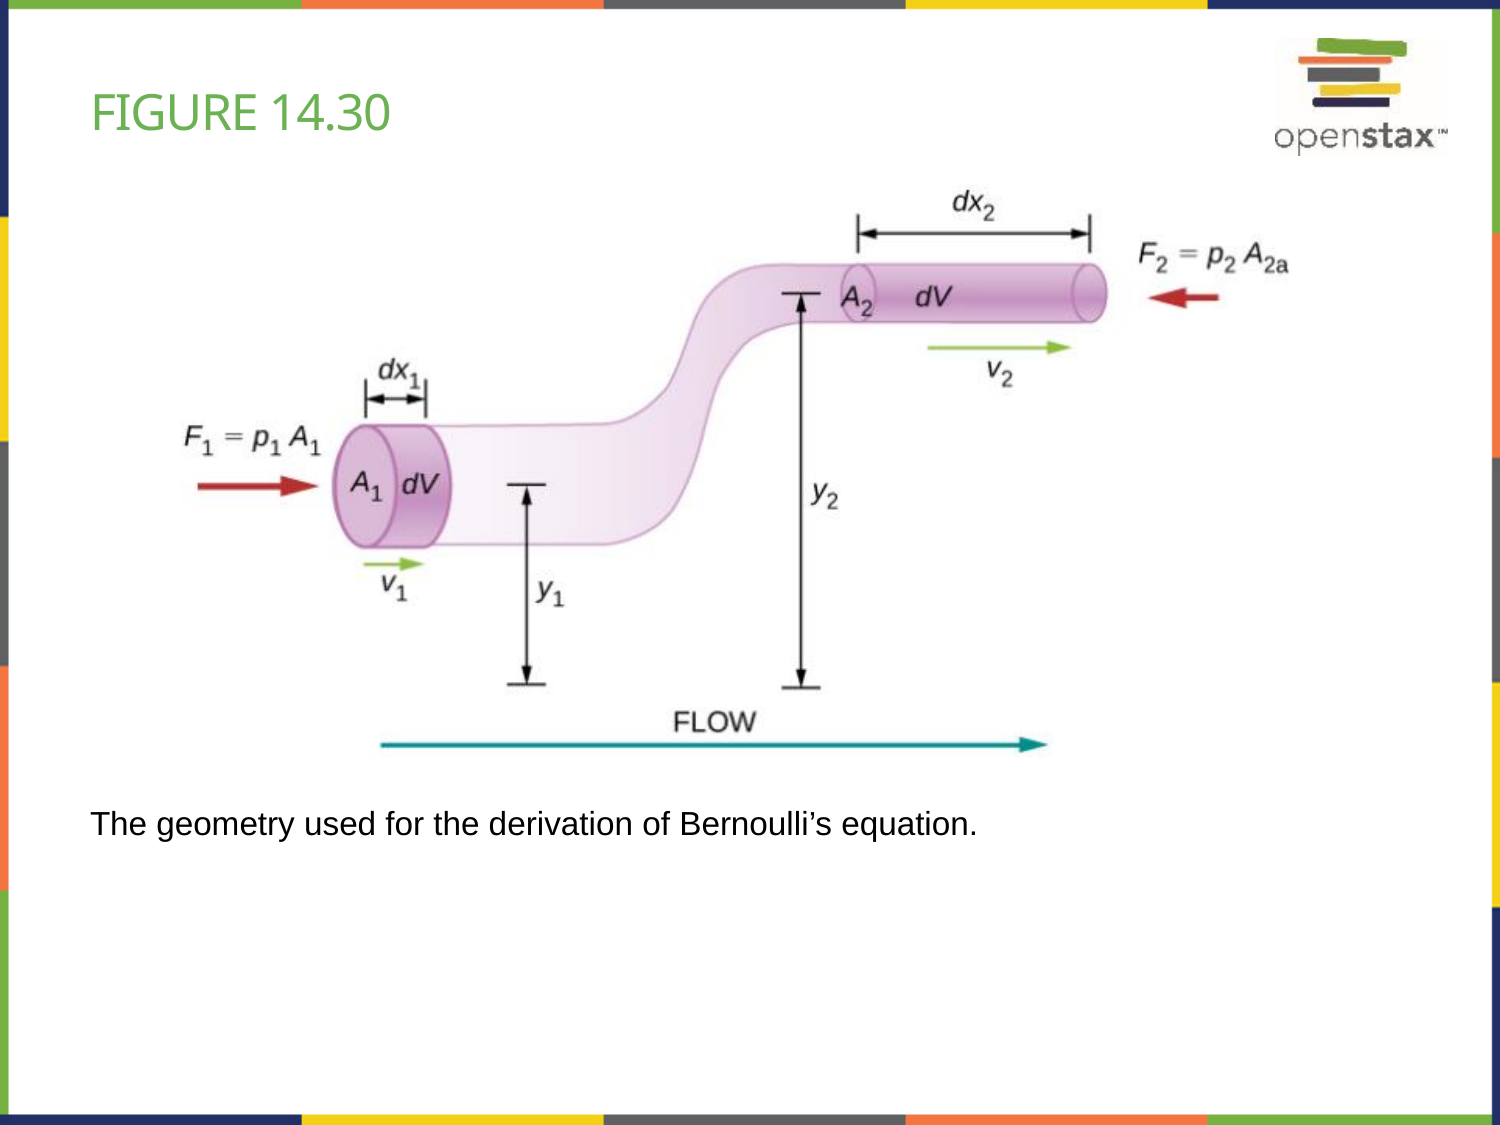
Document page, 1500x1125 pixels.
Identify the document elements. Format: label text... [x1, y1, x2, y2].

title Figure 14.30 [75, 39, 1274, 148]
list The geometry used for the derivation of Bernoulli’s equation. [75, 794, 1398, 986]
picture [0, 0, 1500, 1125]
